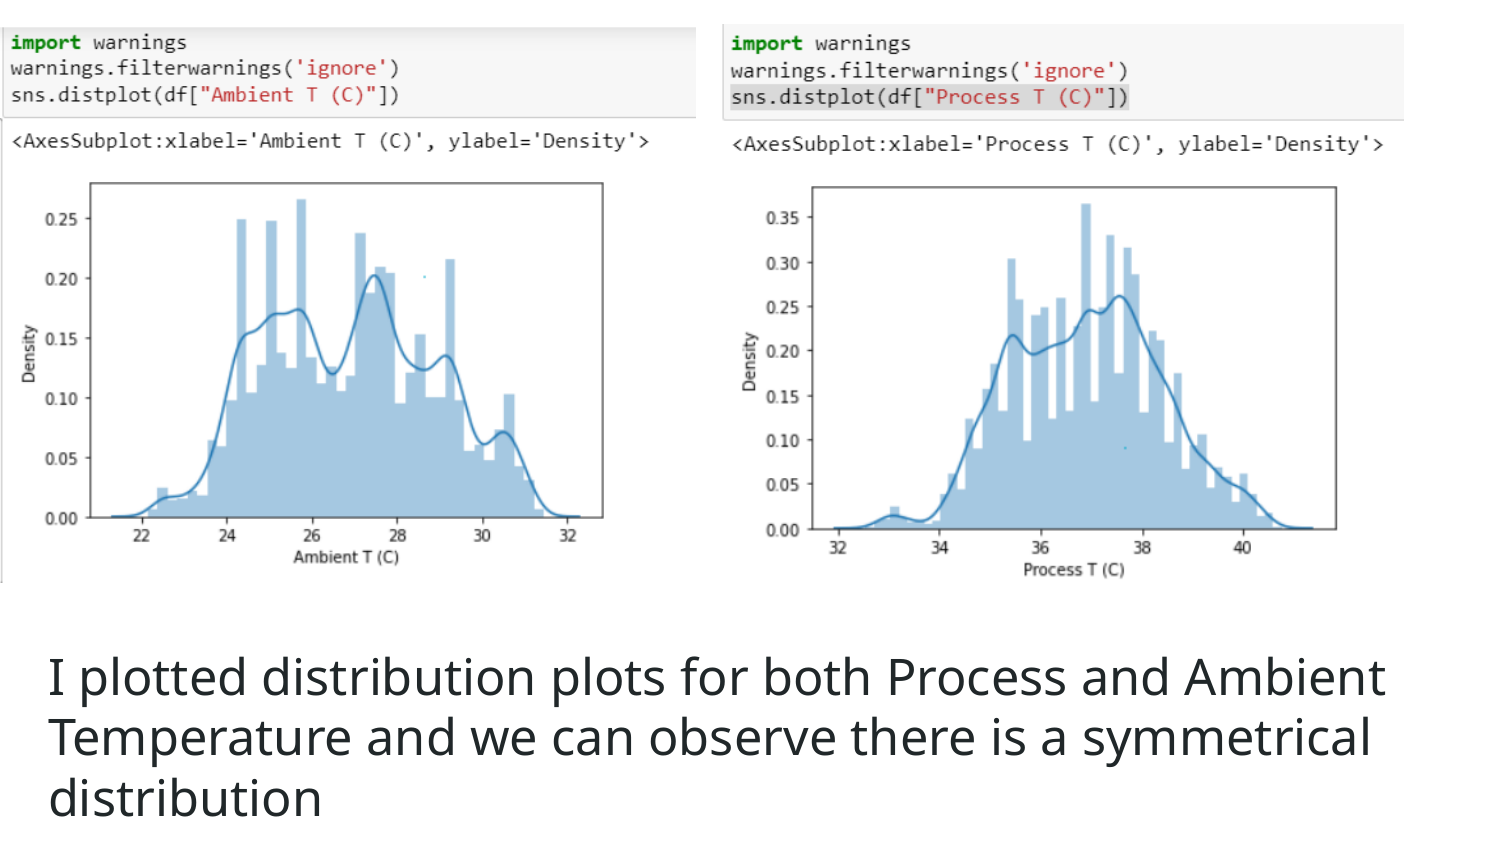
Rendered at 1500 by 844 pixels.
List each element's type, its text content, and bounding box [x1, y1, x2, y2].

picture [720, 24, 1405, 587]
picture [0, 21, 697, 584]
title I plotted distribution plots for both Process and Ambient Temperature and we can observe there is a symmetrical distribution [33, 629, 1431, 844]
